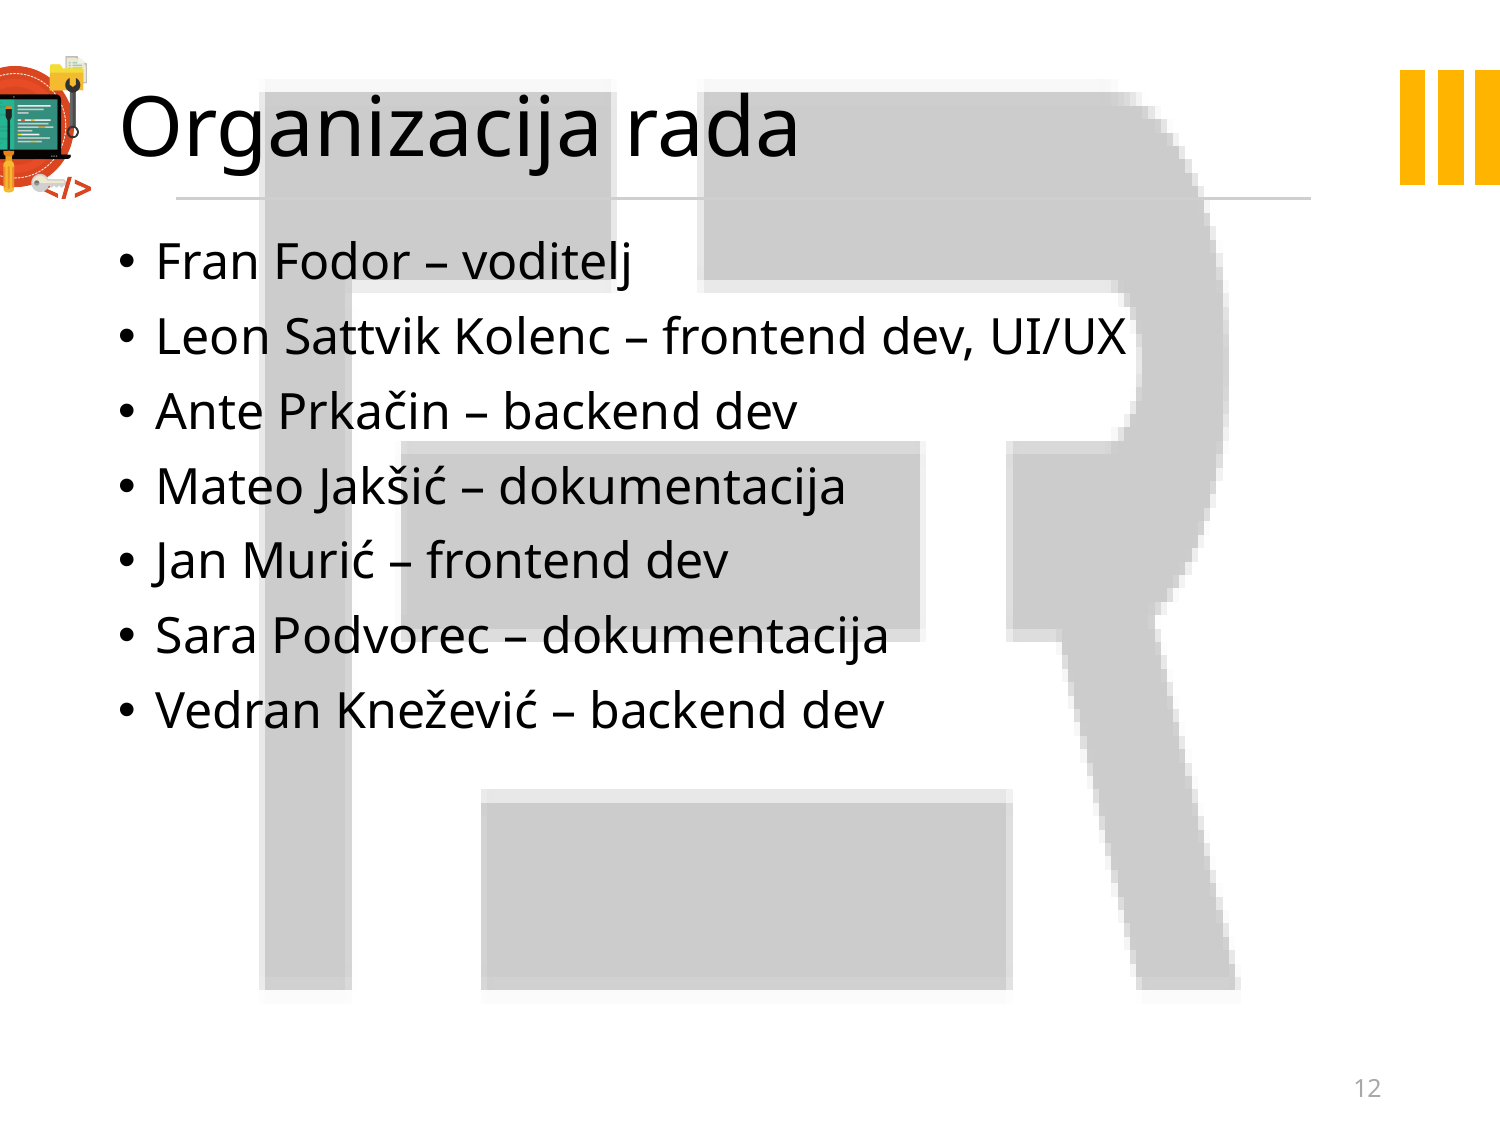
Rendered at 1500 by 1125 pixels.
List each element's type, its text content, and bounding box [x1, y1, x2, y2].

picture [0, 56, 91, 199]
list Fran Fodor – voditelj Leon Sattvik Kolenc – frontend dev, UI/UX Ante Prkačin – backend dev Mateo Jakšić – dokumentacija Jan Murić – frontend dev Sara Podvorec – dokumentacija Vedran Knežević – backend dev [103, 228, 1397, 1038]
title Organizacija rada [103, 59, 1397, 199]
slide_number 12 [1310, 1065, 1397, 1125]
